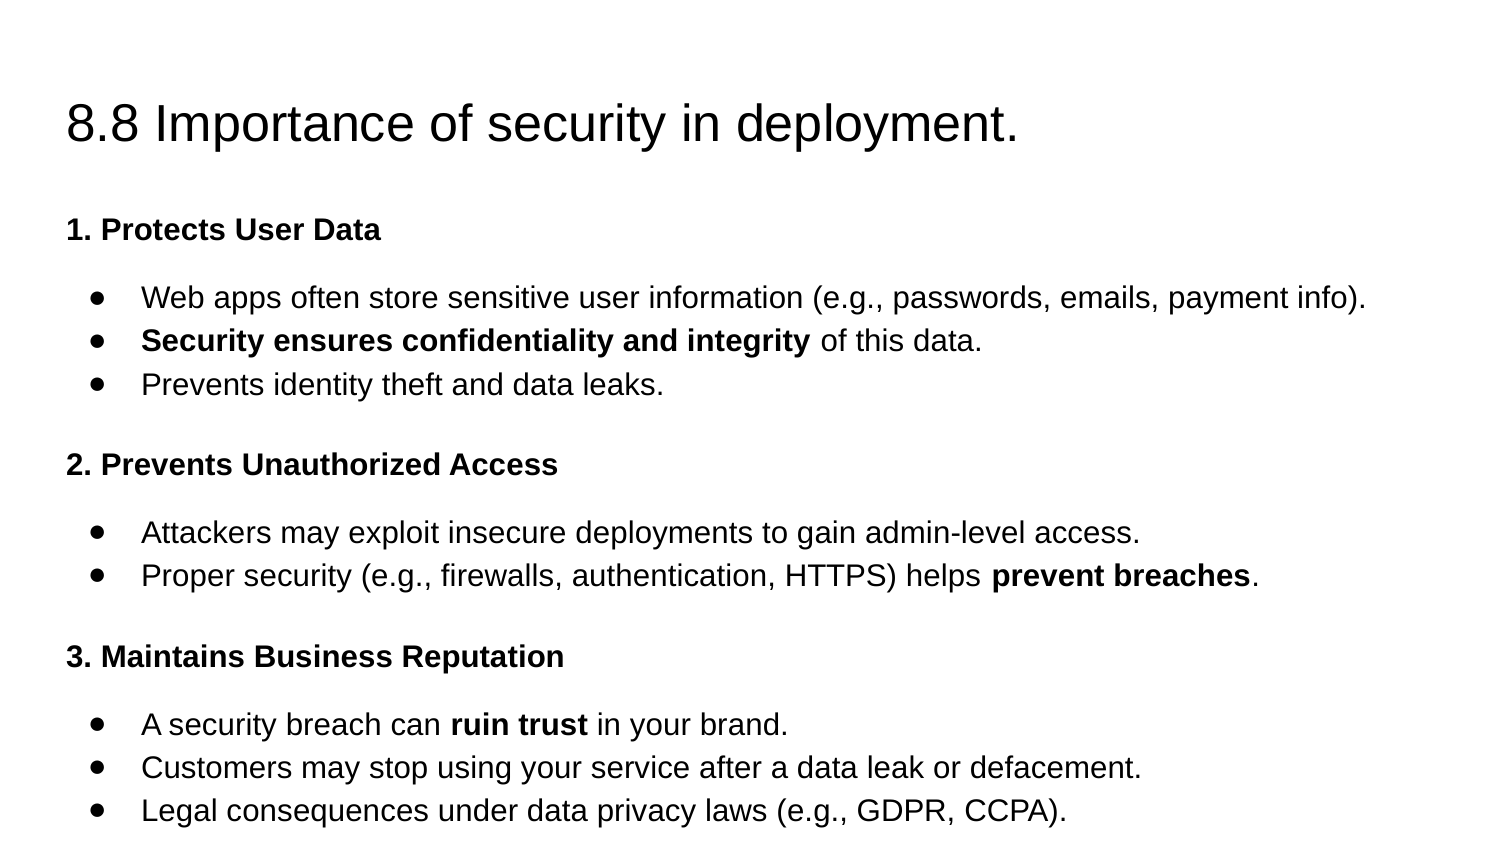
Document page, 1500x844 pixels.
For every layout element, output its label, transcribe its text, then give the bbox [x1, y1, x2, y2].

title 8.8 Importance of security in deployment. [51, 72, 1449, 167]
list 1. Protects User Data Web apps often store sensitive user information (e.g., passwords, emails, payment info). Security ensures confidentiality and integrity of this data. Prevents identity theft and data leaks. 2. Prevents Unauthorized Access Attackers may exploit insecure deployments to gain admin-level access. Proper security (e.g., firewalls, authentication, HTTPS) helps prevent breaches. 3. Maintains Business Reputation A security breach can ruin trust in your brand. Customers may stop using your service after a data leak or defacement. Legal consequences under data privacy laws (e.g., GDPR, CCPA). [51, 189, 1449, 750]
